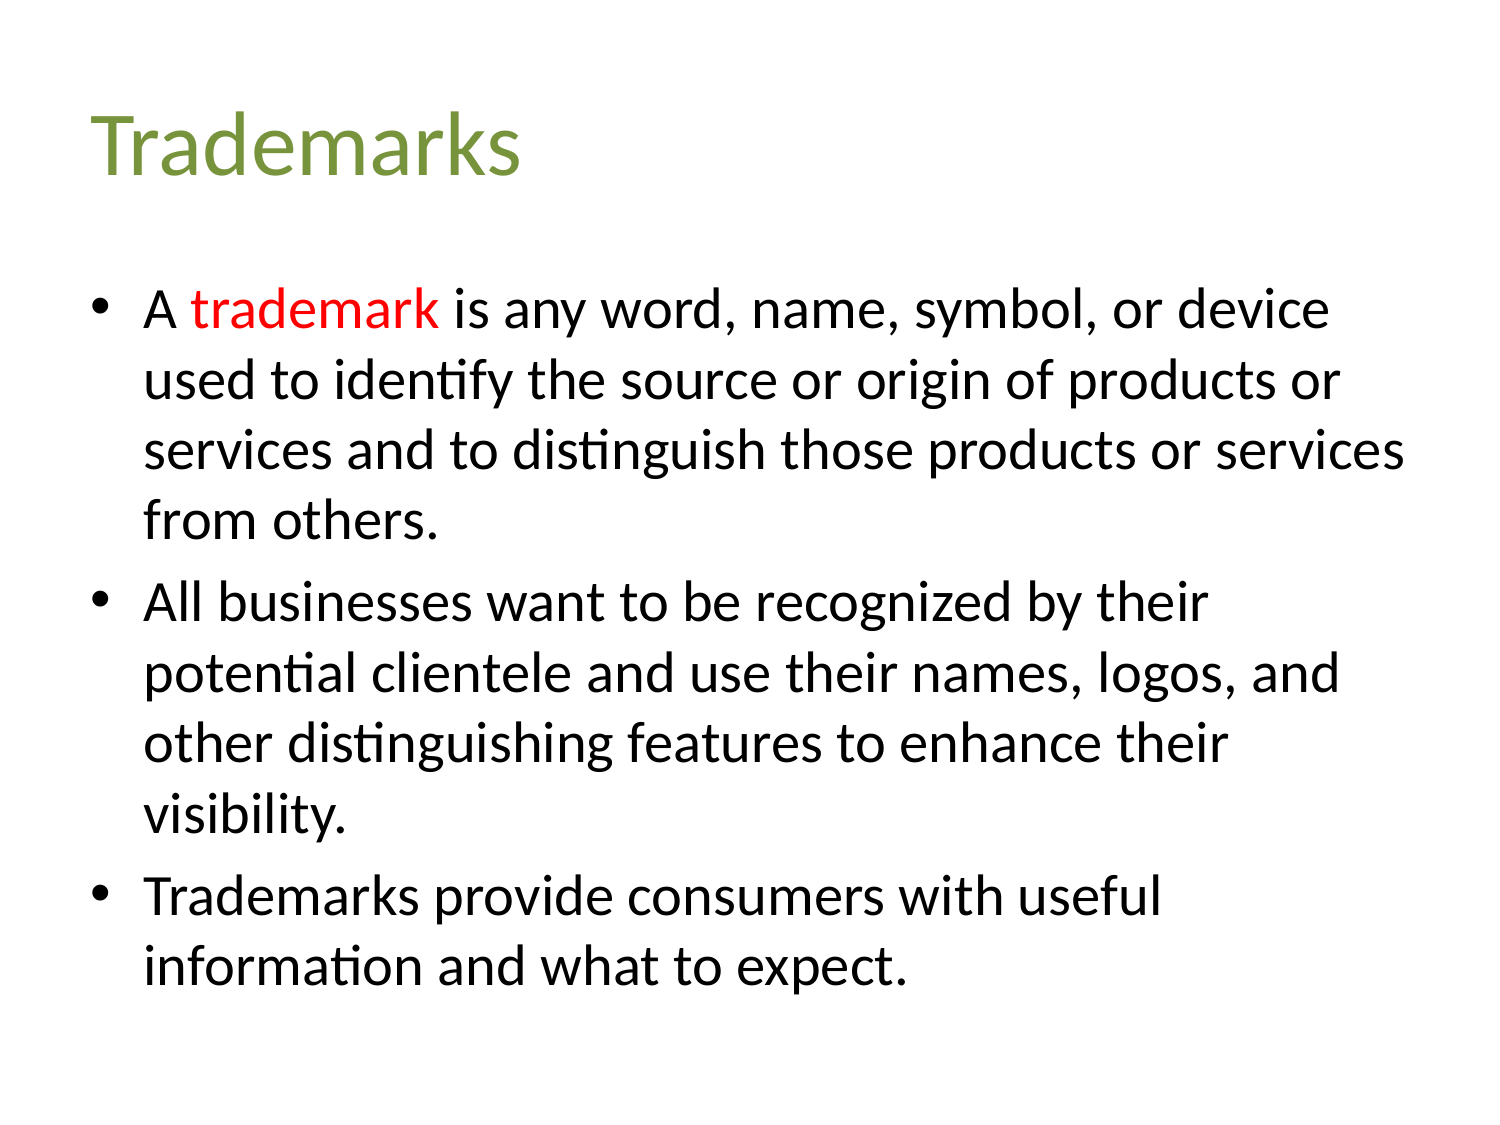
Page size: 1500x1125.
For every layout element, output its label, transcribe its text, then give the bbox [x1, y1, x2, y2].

title Trademarks [75, 45, 1425, 233]
list A trademark is any word, name, symbol, or device used to identify the source or origin of products or services and to distinguish those products or services from others. All businesses want to be recognized by their potential clientele and use their names, logos, and other distinguishing features to enhance their visibility. Trademarks provide consumers with useful information and what to expect. [75, 262, 1425, 1005]
